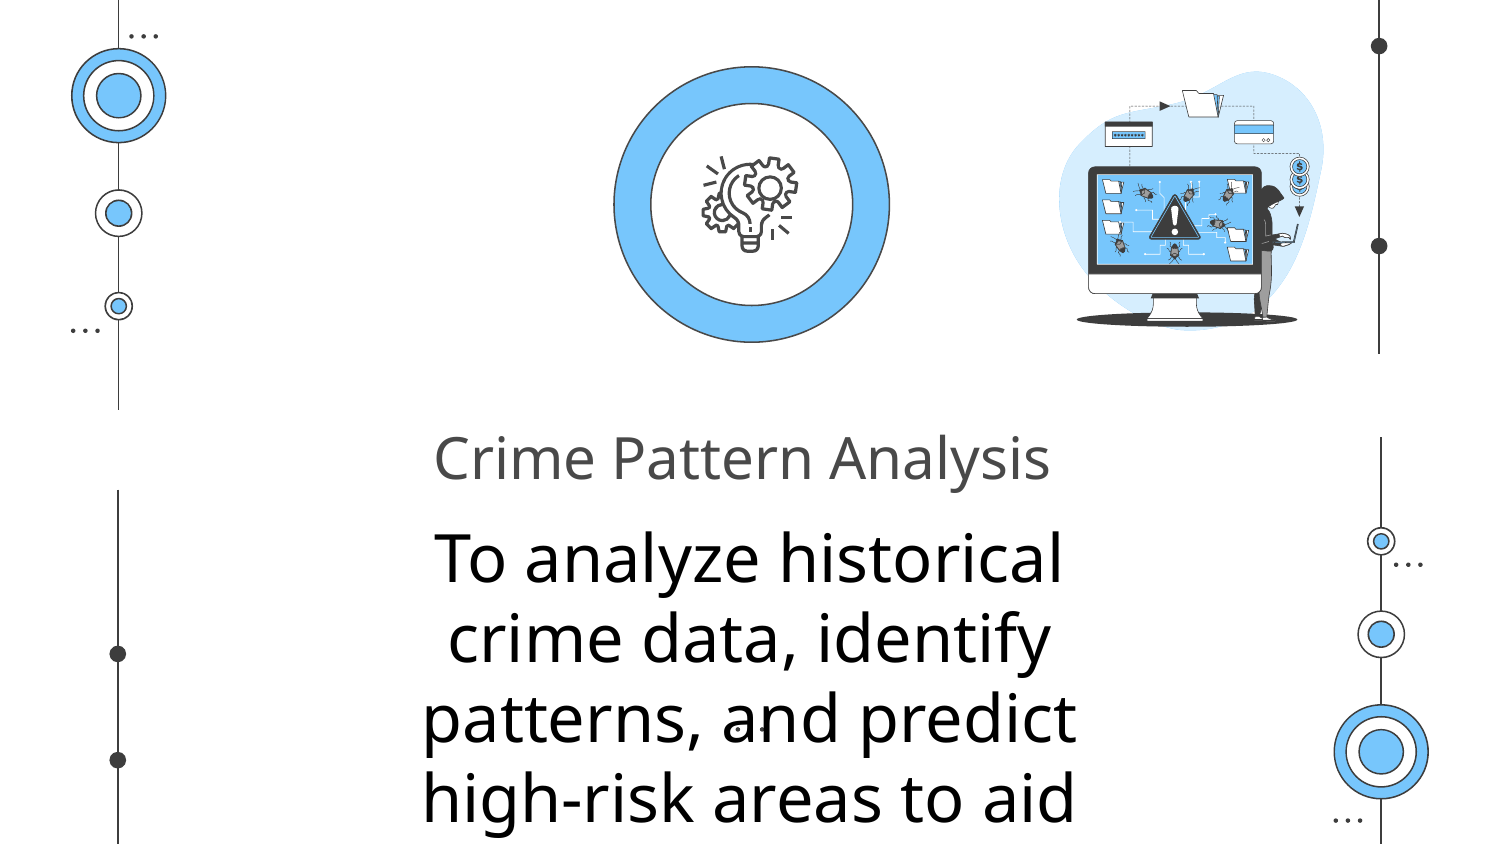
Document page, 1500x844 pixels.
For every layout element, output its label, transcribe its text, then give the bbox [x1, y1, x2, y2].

title Crime Pattern Analysis [355, 406, 1145, 501]
subtitle To analyze historical crime data, identify patterns, and predict high-risk areas to aid law enforcement in optimizing resource allocation and enhancing public safety. [355, 501, 1145, 687]
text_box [1046, 71, 1331, 331]
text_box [701, 155, 799, 254]
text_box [613, 66, 890, 343]
